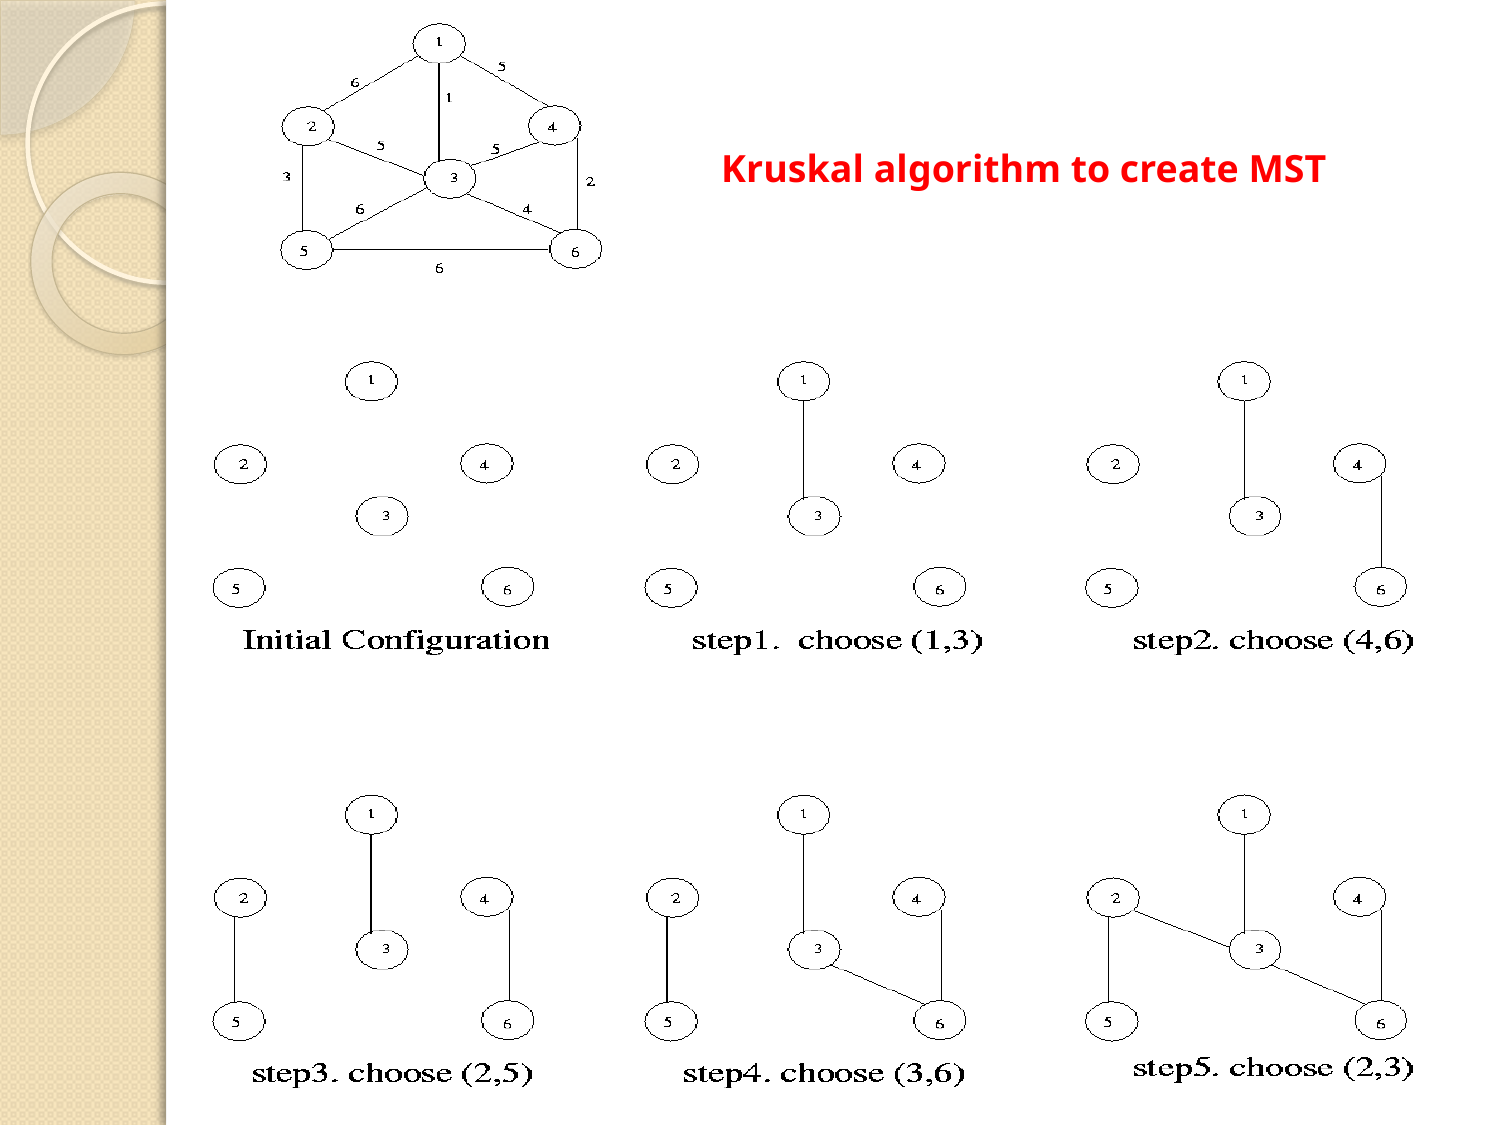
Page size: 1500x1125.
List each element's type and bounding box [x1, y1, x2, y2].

picture [212, 23, 1413, 1088]
